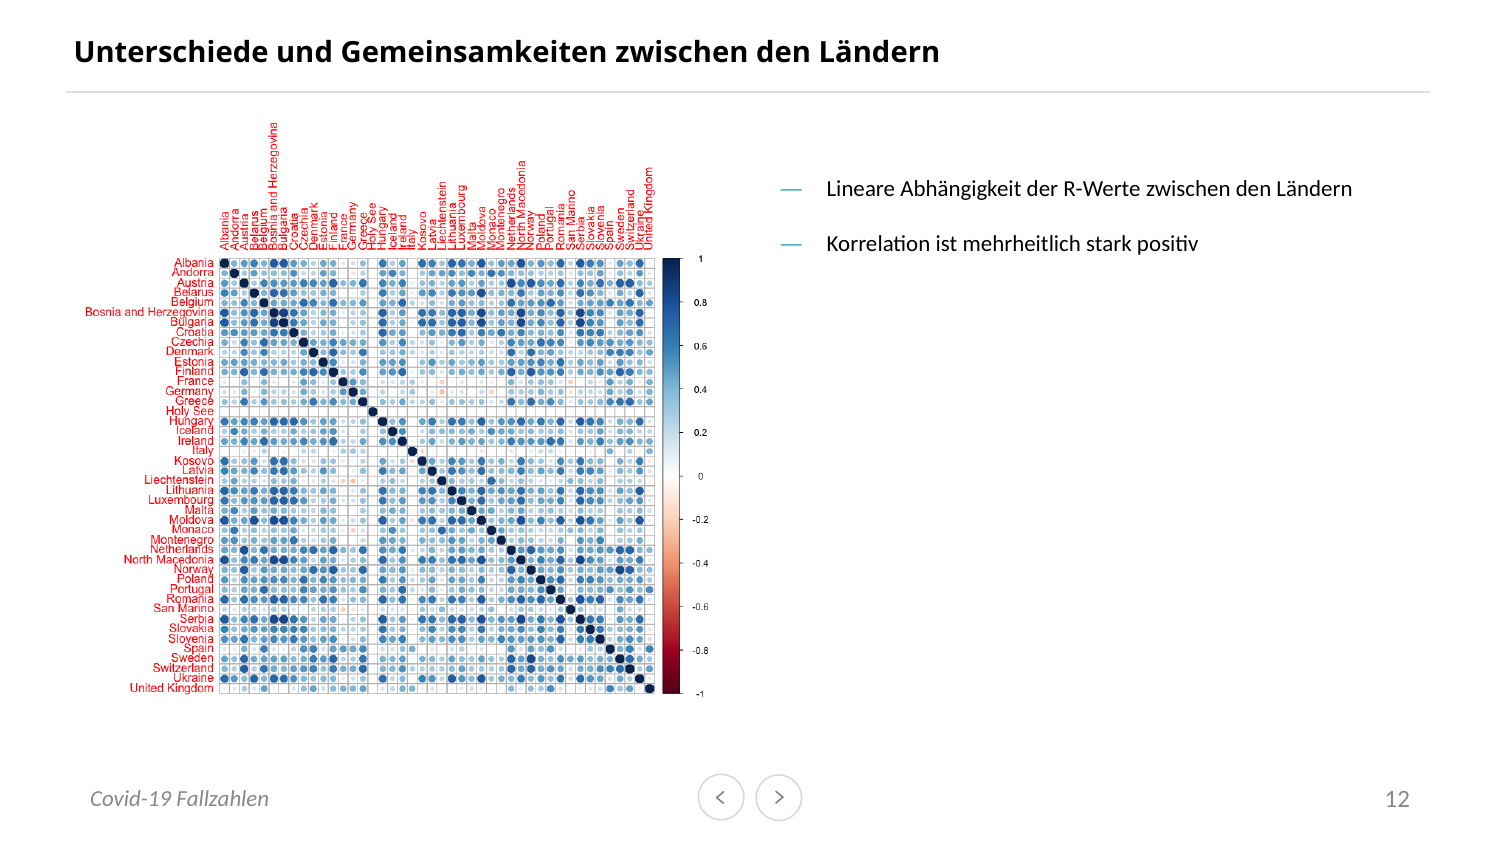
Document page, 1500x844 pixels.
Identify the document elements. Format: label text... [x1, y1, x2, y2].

picture [73, 116, 722, 707]
text_box Lineare Abhängigkeit der R-Werte zwischen den Ländern Korrelation ist mehrheitlich stark positiv [764, 166, 1395, 740]
slide_number 12 [1074, 774, 1425, 820]
title Unterschiede und Gemeinsamkeiten zwischen den Ländern [73, 21, 1074, 80]
